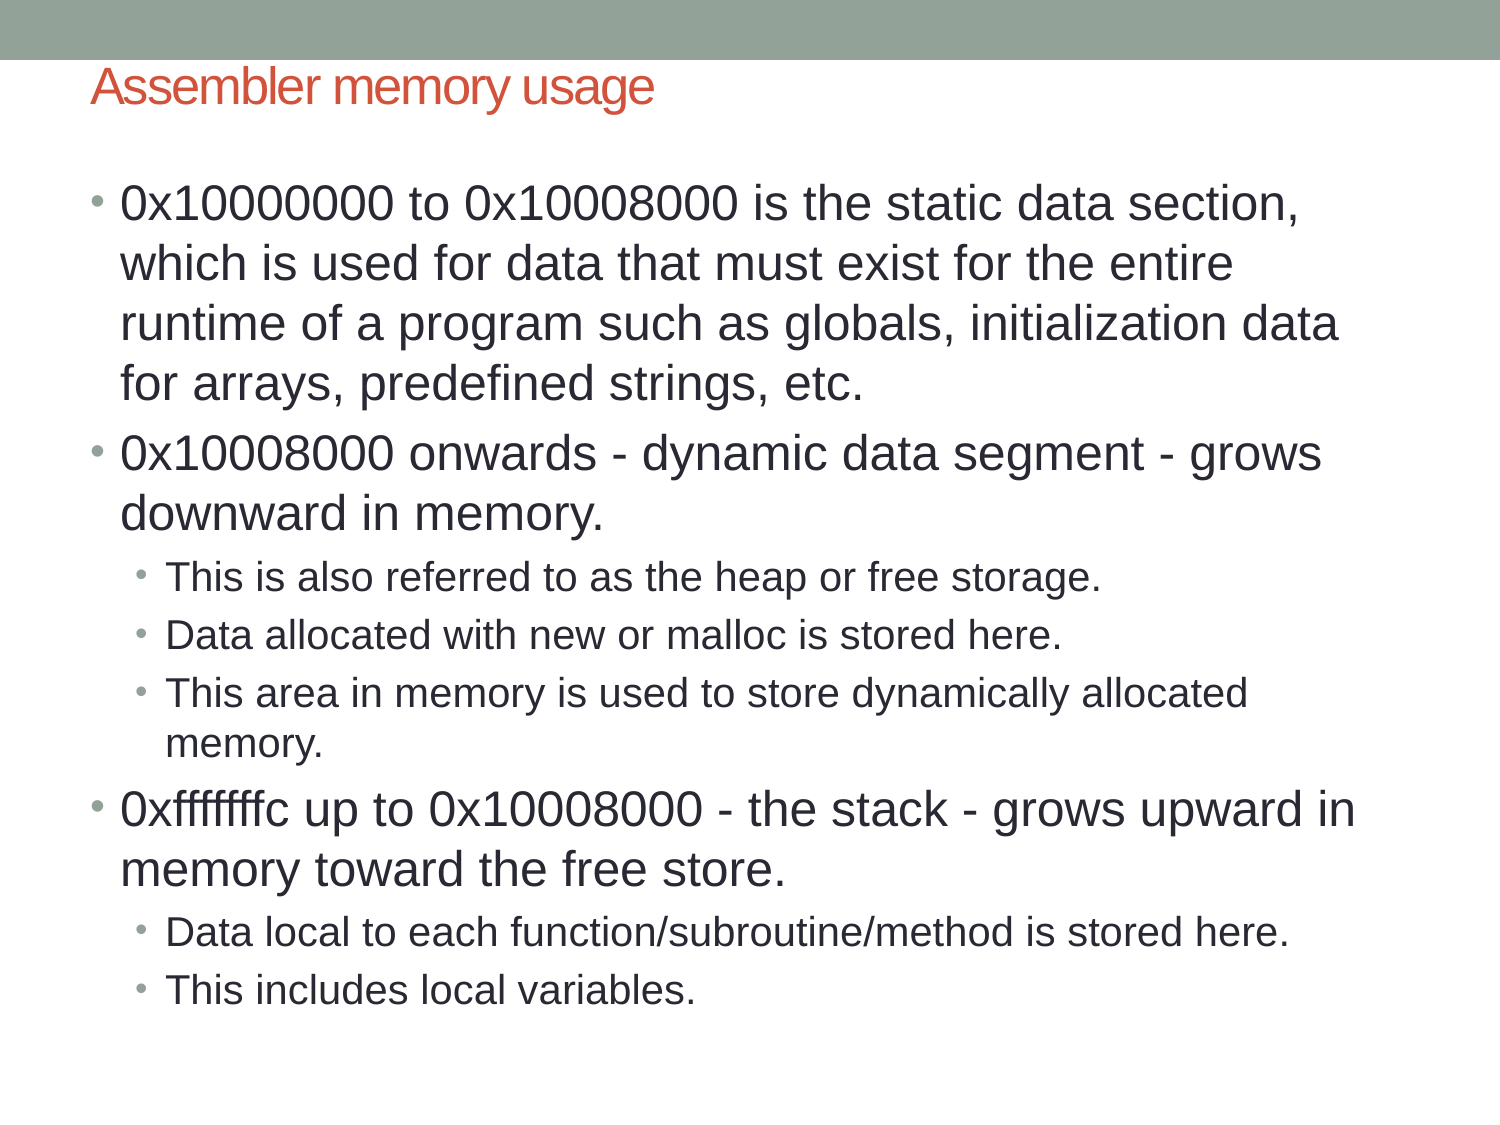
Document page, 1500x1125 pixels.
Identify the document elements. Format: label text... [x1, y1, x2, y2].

list 0x10000000 to 0x10008000 is the static data section, which is used for data that must exist for the entire runtime of a program such as globals, initialization data for arrays, predefined strings, etc. 0x10008000 onwards - dynamic data segment - grows downward in memory. This is also referred to as the heap or free storage. Data allocated with new or malloc is stored here. This area in memory is used to store dynamically allocated memory. 0xfffffffc up to 0x10008000 - the stack - grows upward in memory toward the free store. Data local to each function/subroutine/method is stored here. This includes local variables. [75, 163, 1425, 1050]
title Assembler memory usage [75, 45, 1425, 124]
